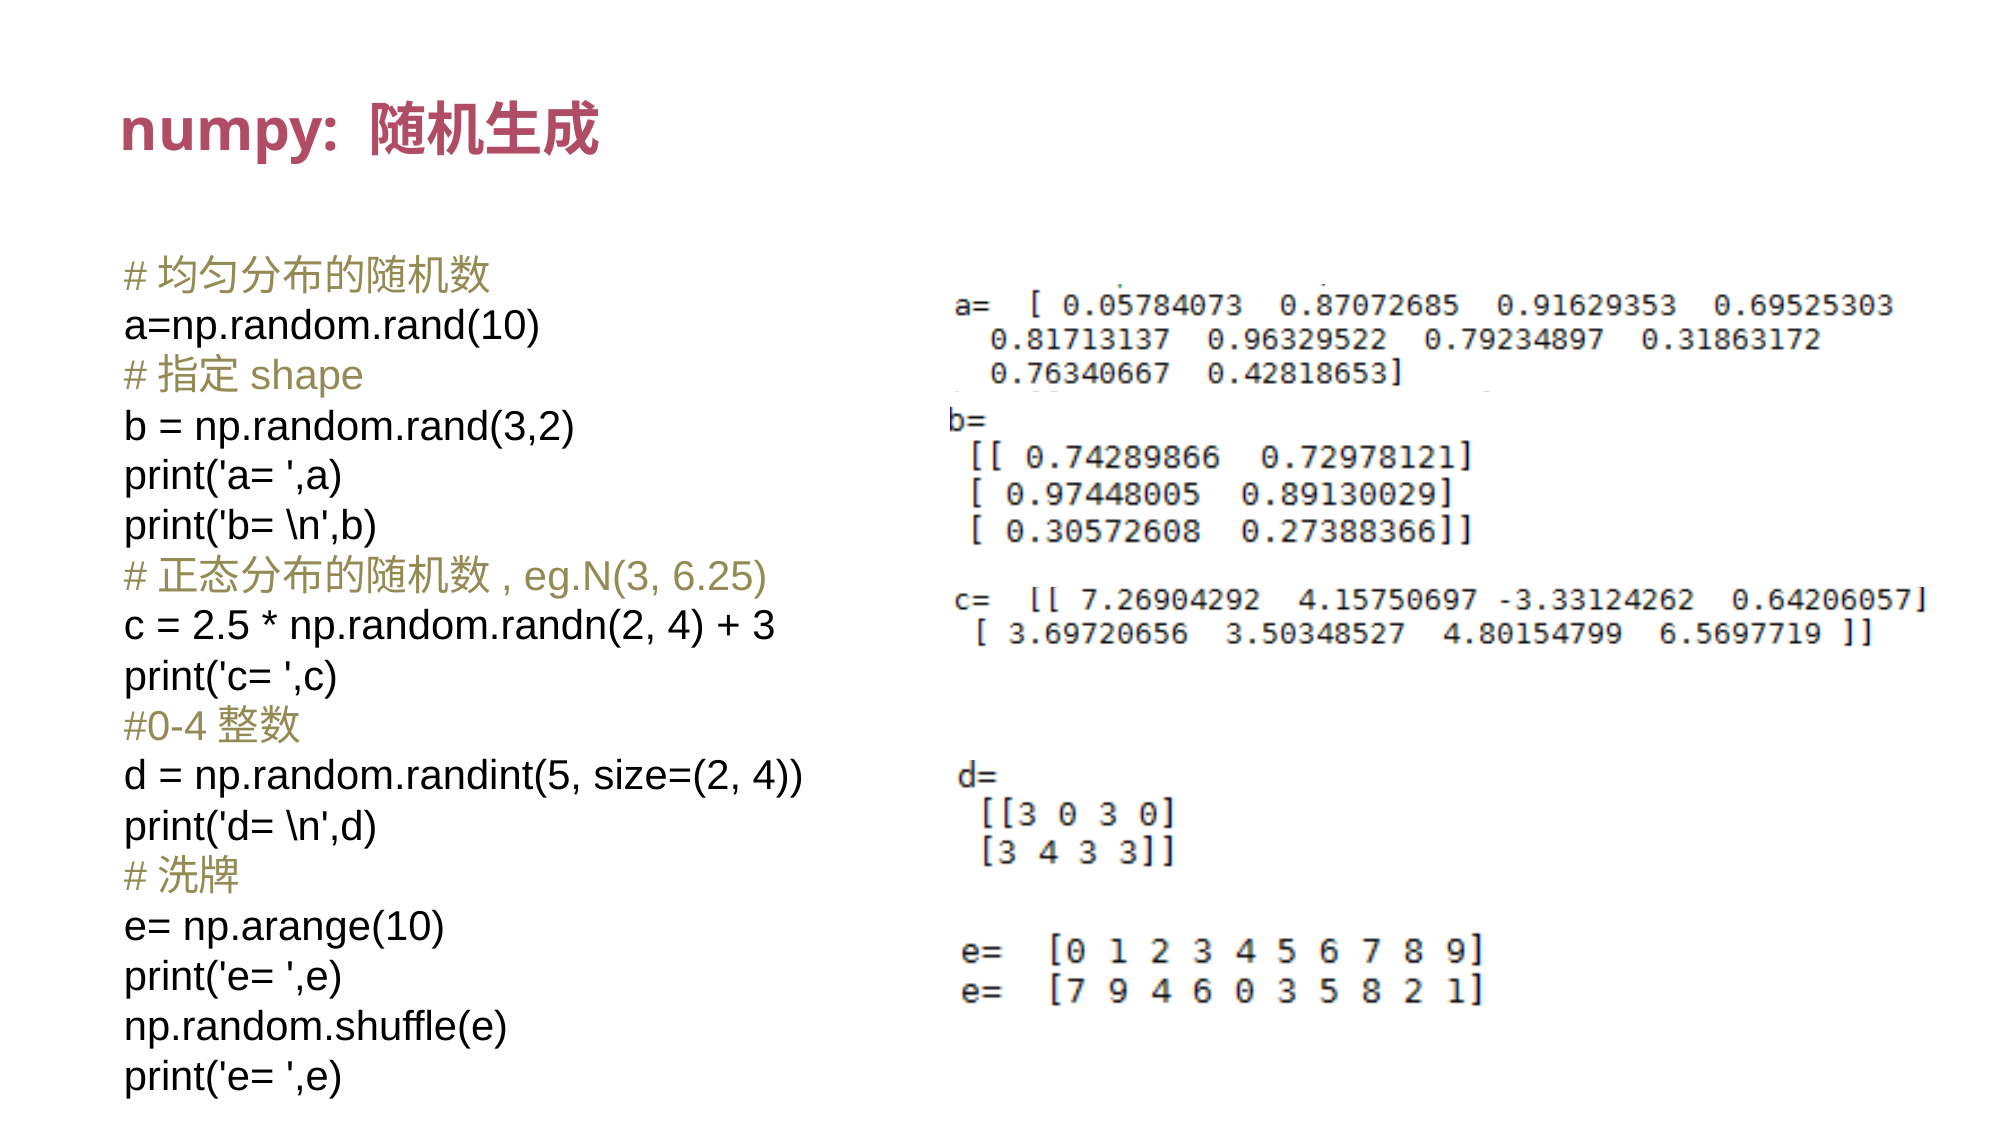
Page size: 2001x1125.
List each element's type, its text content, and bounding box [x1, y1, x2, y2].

picture [949, 760, 1200, 877]
picture [949, 407, 1489, 555]
picture [961, 929, 1515, 1031]
picture [949, 586, 1999, 679]
text_box #均匀分布的随机数 a=np.random.rand(10) #指定shape b = np.random.rand(3,2) print('a= ',a) print('b= \n',b) #正态分布的随机数, eg.N(3, 6.25) c = 2.5 * np.random.randn(2, 4) + 3 print('c= ',c) #0-4整数 d = np.random.randint(5, size=(2, 4)) print('d= \n',d) #洗牌 e= np.arange(10) print('e= ',e) np.random.shuffle(e) print('e= ',e) [109, 240, 1765, 1106]
text_box numpy: 随机生成 [104, 84, 616, 170]
picture [949, 284, 1999, 392]
